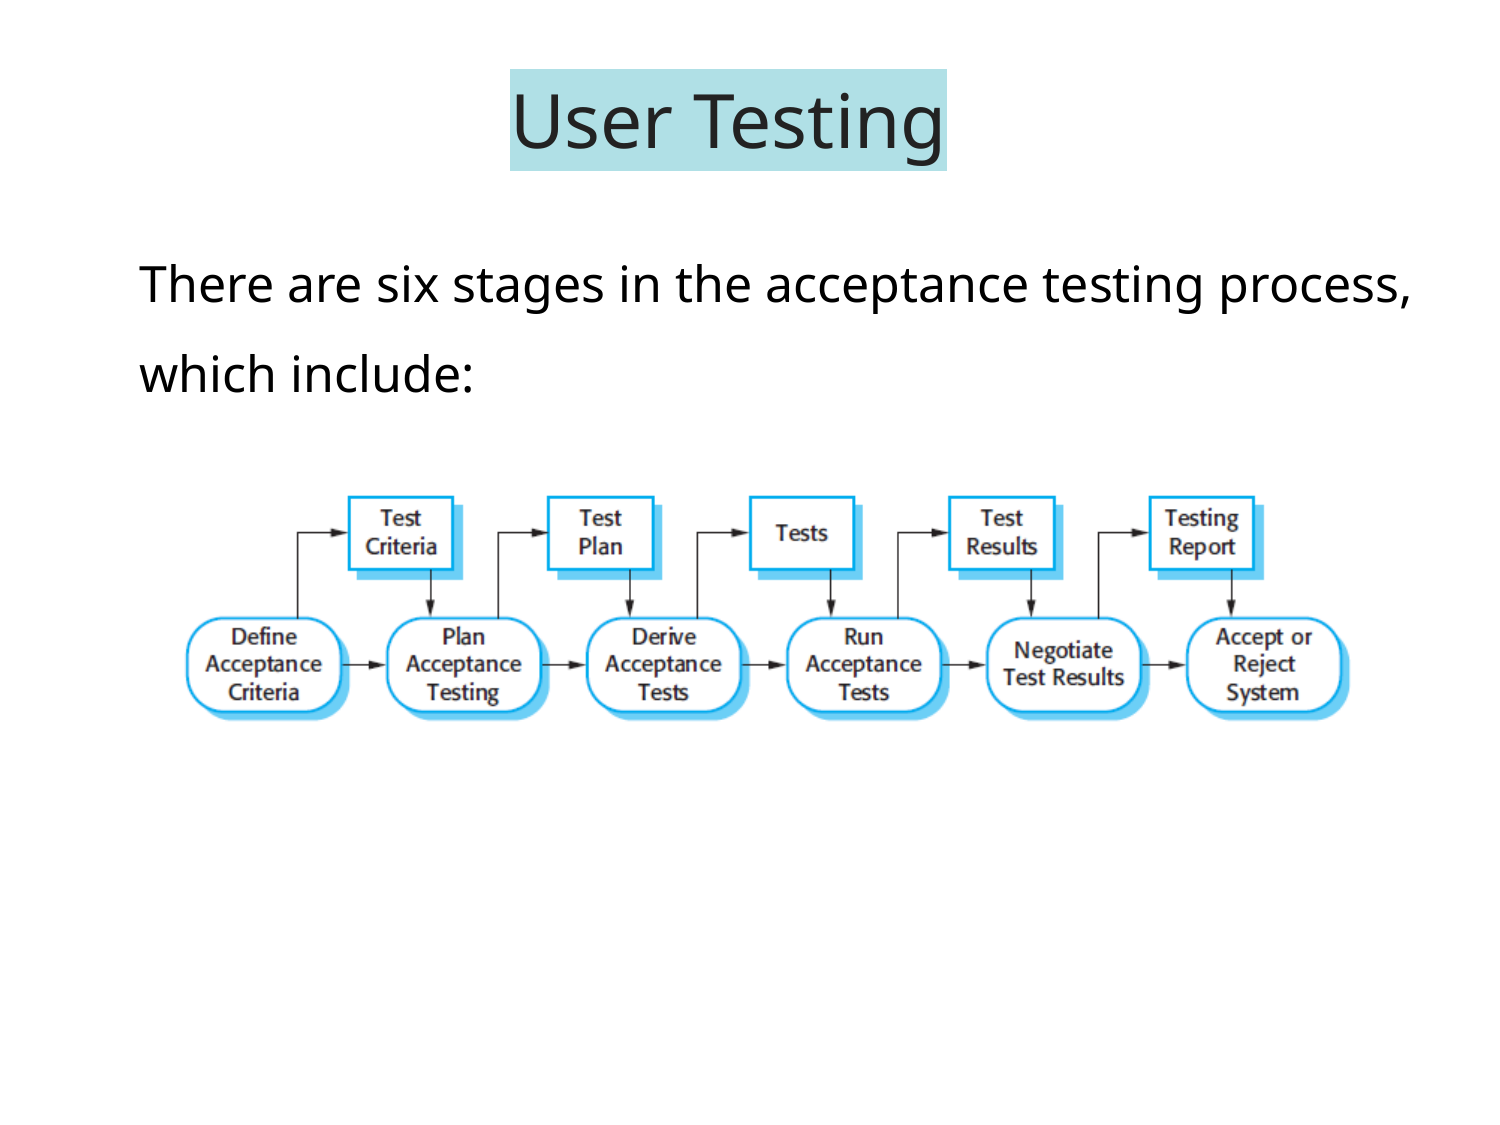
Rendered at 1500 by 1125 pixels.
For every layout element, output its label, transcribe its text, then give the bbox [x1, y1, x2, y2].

list There are six stages in the acceptance testing process, which include: [53, 207, 1477, 1015]
picture [125, 466, 1375, 756]
title User Testing [53, 45, 1404, 165]
